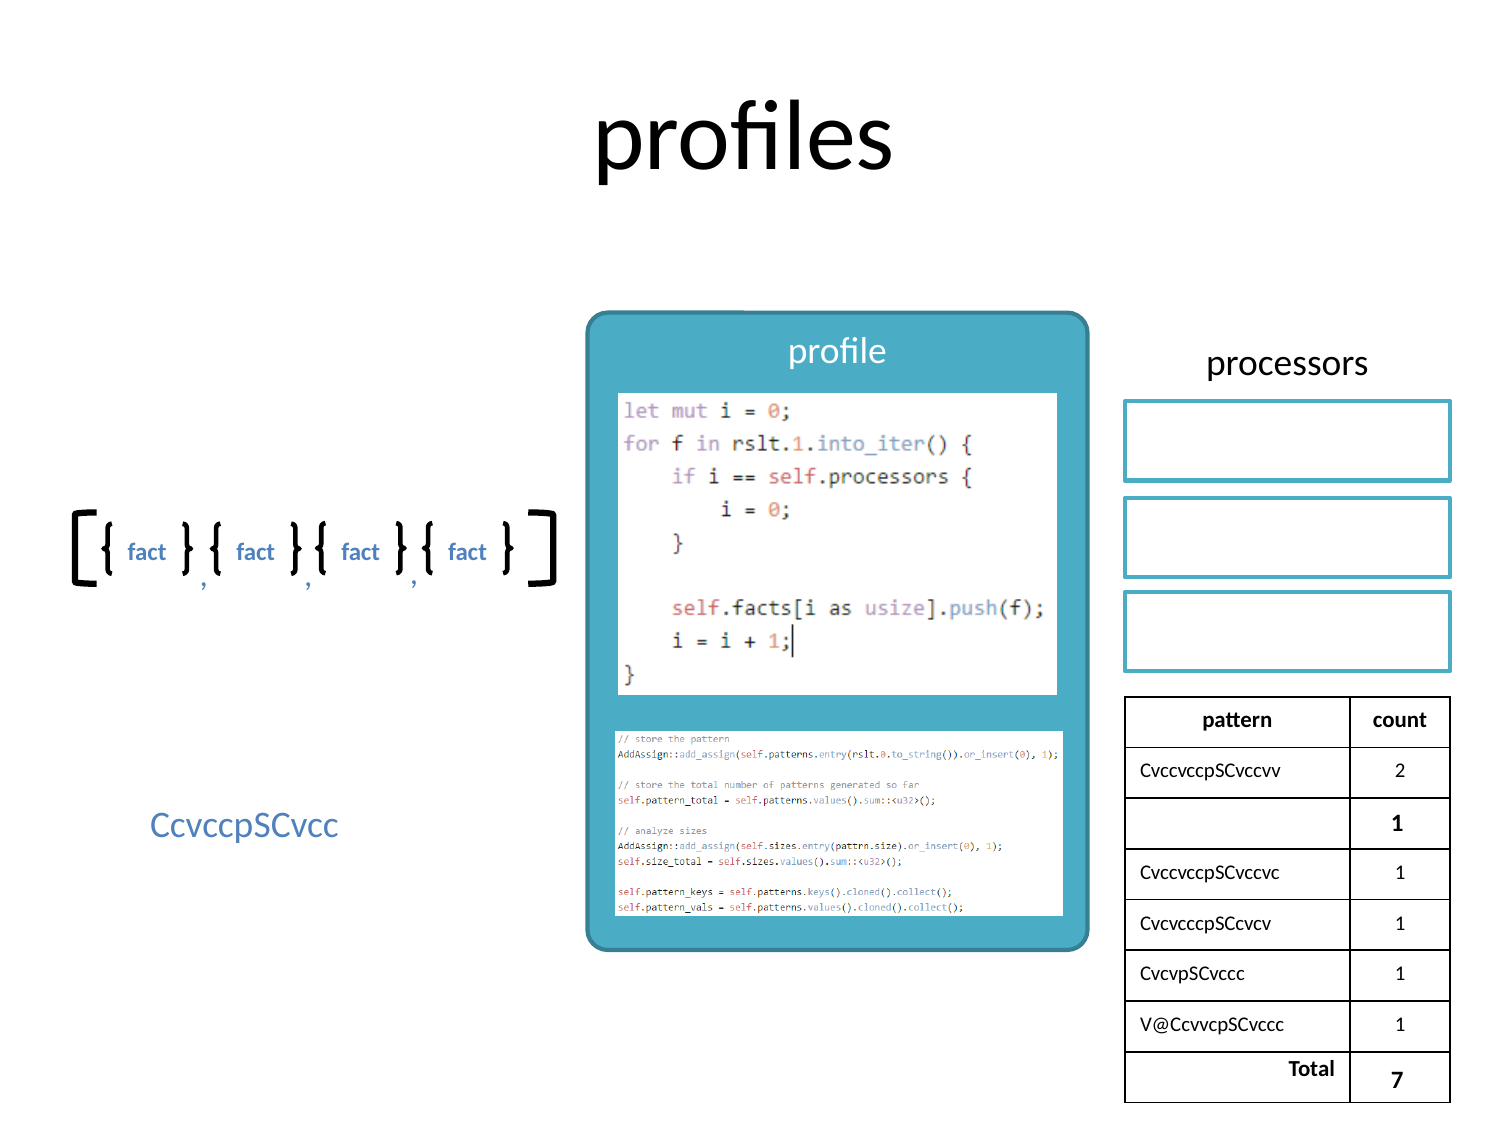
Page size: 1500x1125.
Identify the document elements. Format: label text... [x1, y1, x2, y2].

table_cell V@CcvvcpSCvccc [1126, 1002, 1349, 1051]
text_box [1123, 590, 1452, 673]
table_cell [1126, 799, 1349, 848]
table_cell 1 [1351, 900, 1449, 949]
table_cell CvccvccpSCvccvv [1126, 748, 1349, 797]
text_box profiles [74, 62, 1413, 198]
table_cell [1351, 799, 1449, 848]
picture [618, 393, 1057, 696]
table_cell 1 [1351, 1002, 1449, 1051]
table_cell CvcvpSCvccc [1126, 951, 1349, 1000]
text_box 7 [1376, 1055, 1427, 1101]
text_box 1 [1376, 799, 1427, 845]
text_box profile [585, 310, 1090, 953]
text_box CcvccpSCvcc [127, 792, 361, 853]
picture [614, 730, 1064, 916]
table_cell 1 [1351, 951, 1449, 1000]
text_box [1123, 399, 1452, 483]
table_header pattern [1126, 698, 1349, 747]
table_cell 6 [1351, 1053, 1449, 1102]
table_cell Total [1126, 1053, 1349, 1102]
text_box processors [1125, 330, 1450, 391]
table_cell CvcvcccpSCcvcv [1126, 900, 1349, 949]
table_cell CvccvccpSCvccvc [1126, 850, 1349, 899]
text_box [74, 512, 554, 602]
table_header count [1351, 698, 1449, 747]
table_cell 2 [1351, 748, 1449, 797]
text_box [1123, 496, 1452, 579]
table_cell 1 [1351, 850, 1449, 899]
